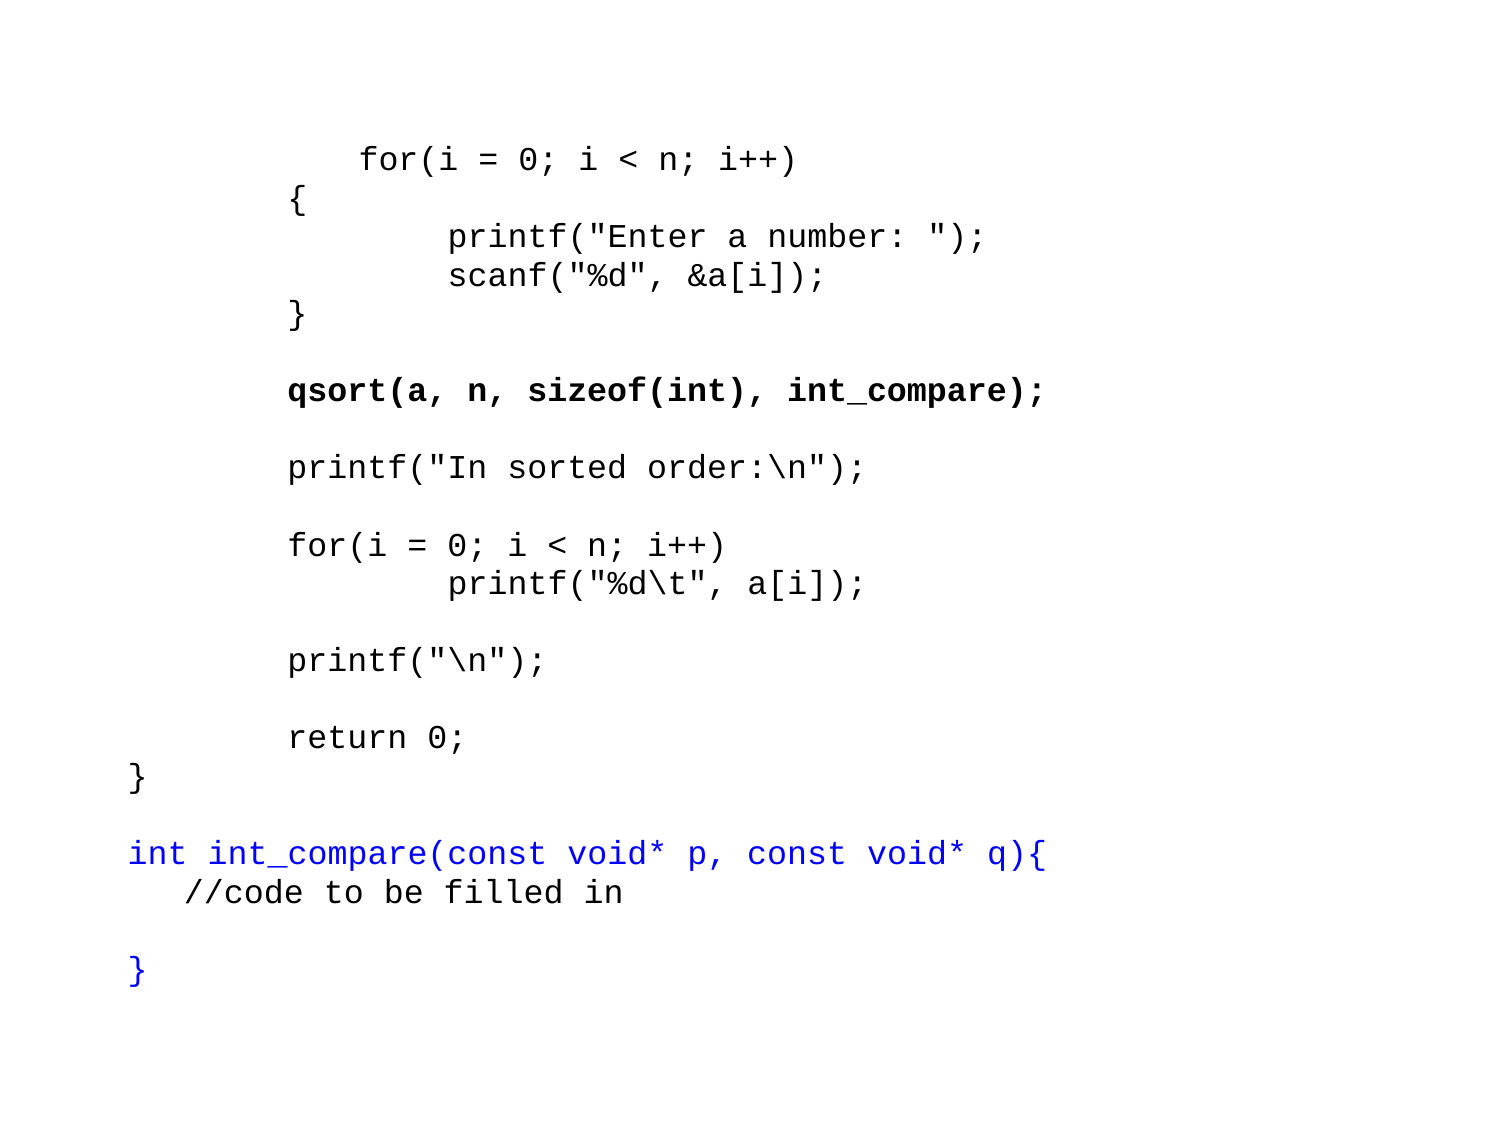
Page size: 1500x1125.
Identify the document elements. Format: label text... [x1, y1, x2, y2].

list for(i = 0; i < n; i++) { printf("Enter a number: "); scanf("%d", &a[i]); } qsort(a, n, sizeof(int), int_compare); printf("In sorted order:\n"); for(i = 0; i < n; i++) printf("%d\t", a[i]); printf("\n"); return 0; } int int_compare(const void* p, const void* q){ //code to be filled in } [112, 137, 1388, 1038]
